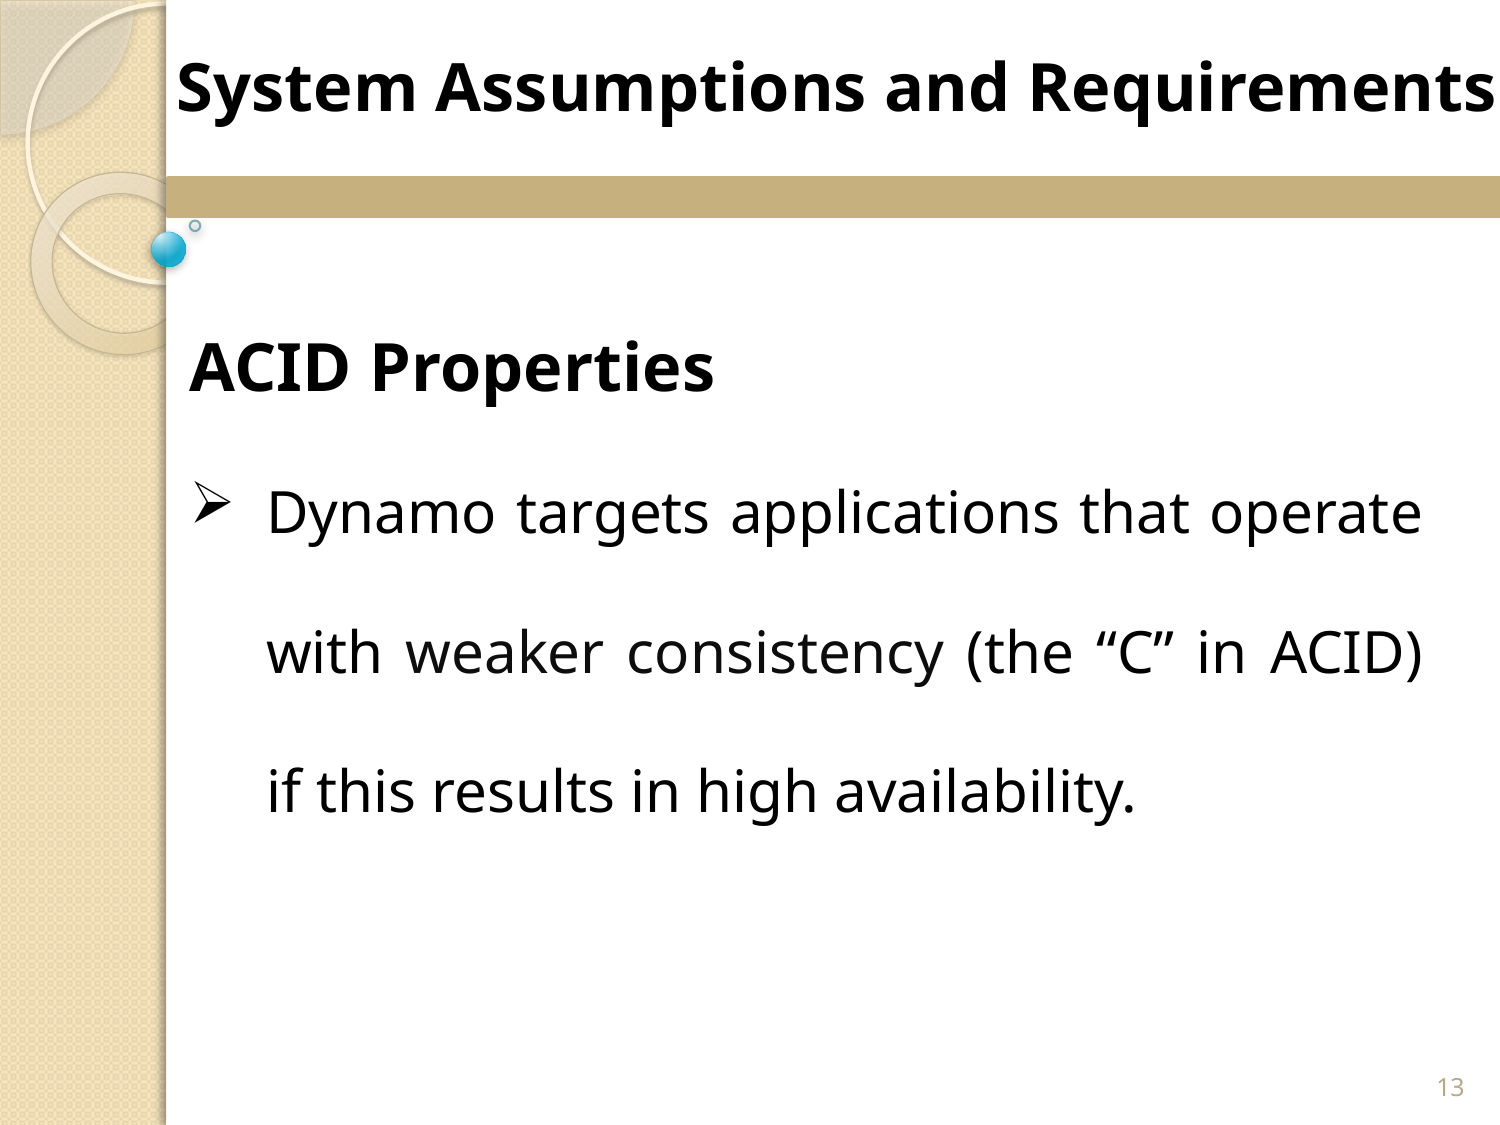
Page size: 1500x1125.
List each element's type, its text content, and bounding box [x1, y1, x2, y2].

text_box ACID Properties Dynamo targets applications that operate with weaker consistency (the “C” in ACID) if this results in high availability. [174, 237, 1438, 832]
slide_number 13 [1413, 1034, 1488, 1113]
text_box [166, 176, 1500, 218]
text_box System Assumptions and Requirements [161, 37, 1500, 133]
